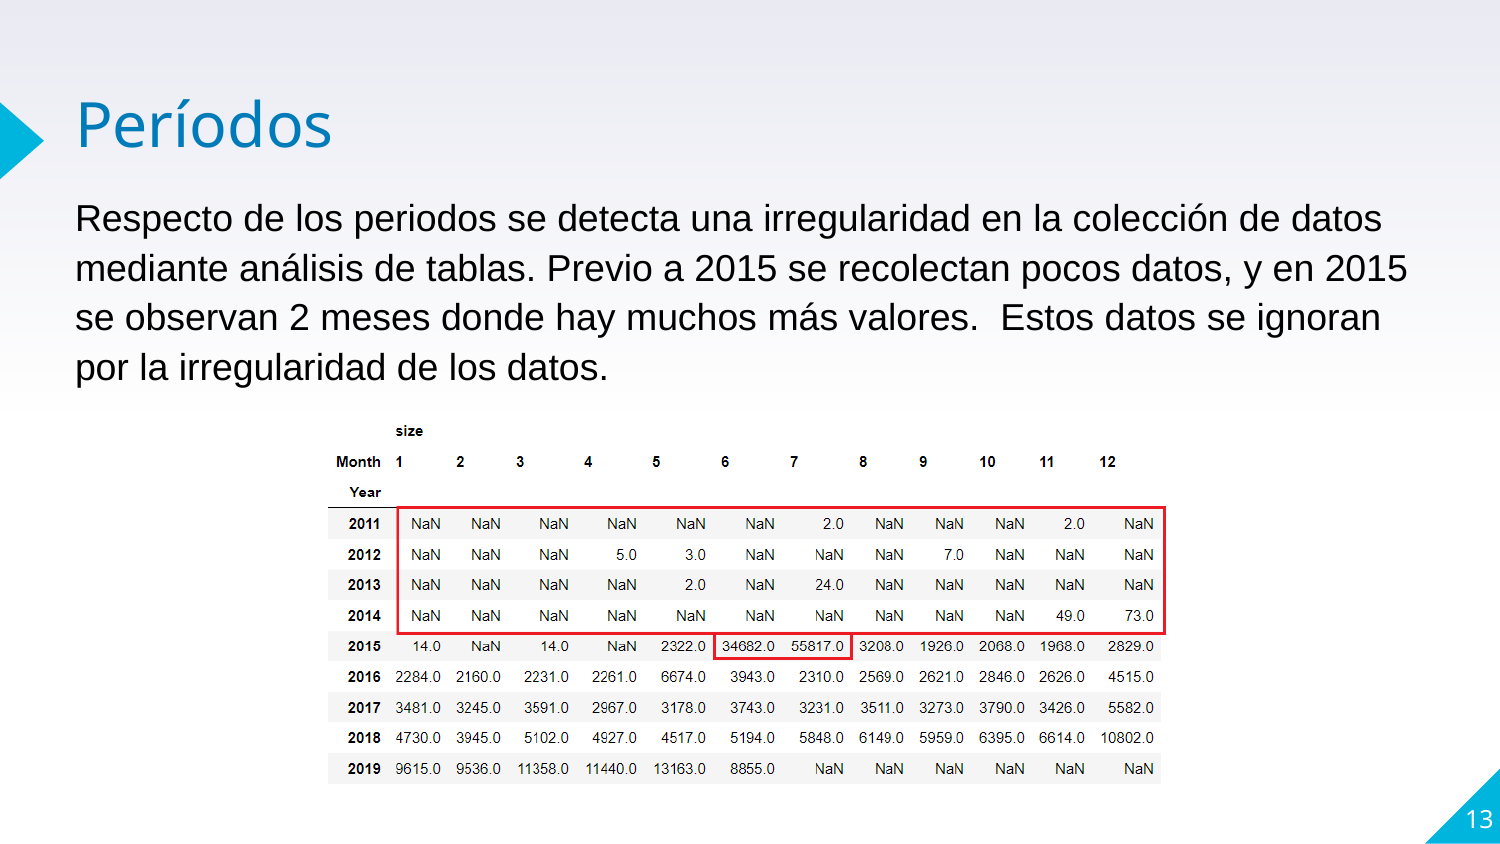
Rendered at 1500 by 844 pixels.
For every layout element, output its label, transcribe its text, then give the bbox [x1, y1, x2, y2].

list Respecto de los periodos se detecta una irregularidad en la colección de datos mediante análisis de tablas. Previo a 2015 se recolectan pocos datos, y en 2015 se observan 2 meses donde hay muchos más valores. Estos datos se ignoran por la irregularidad de los datos. [75, 189, 1419, 421]
slide_number ‹#› [1418, 760, 1494, 838]
picture [326, 420, 1167, 794]
title Períodos [75, 99, 1001, 177]
